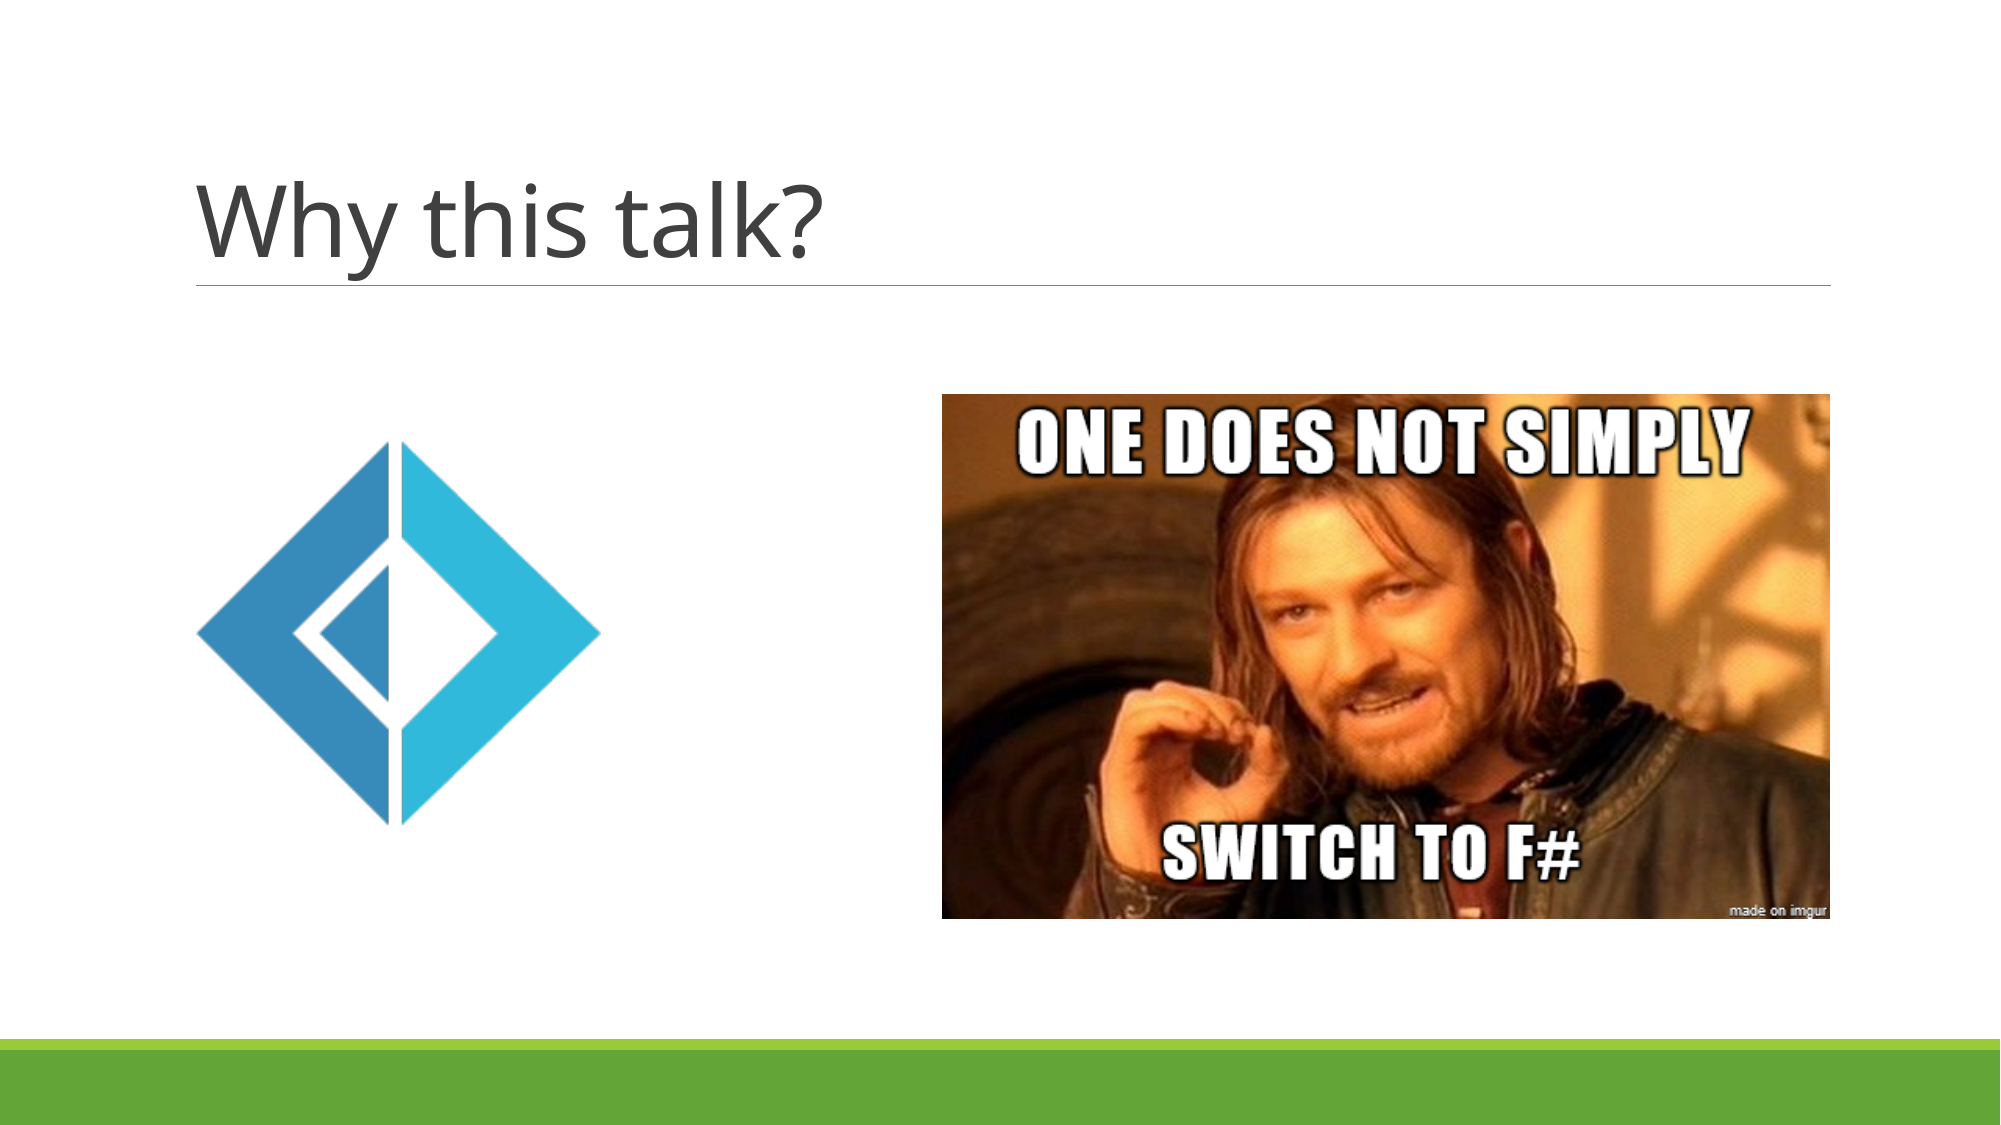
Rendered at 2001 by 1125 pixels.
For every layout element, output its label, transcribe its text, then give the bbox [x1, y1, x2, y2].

title Why this talk? [180, 47, 1830, 285]
picture [179, 417, 619, 857]
picture [941, 394, 1831, 919]
